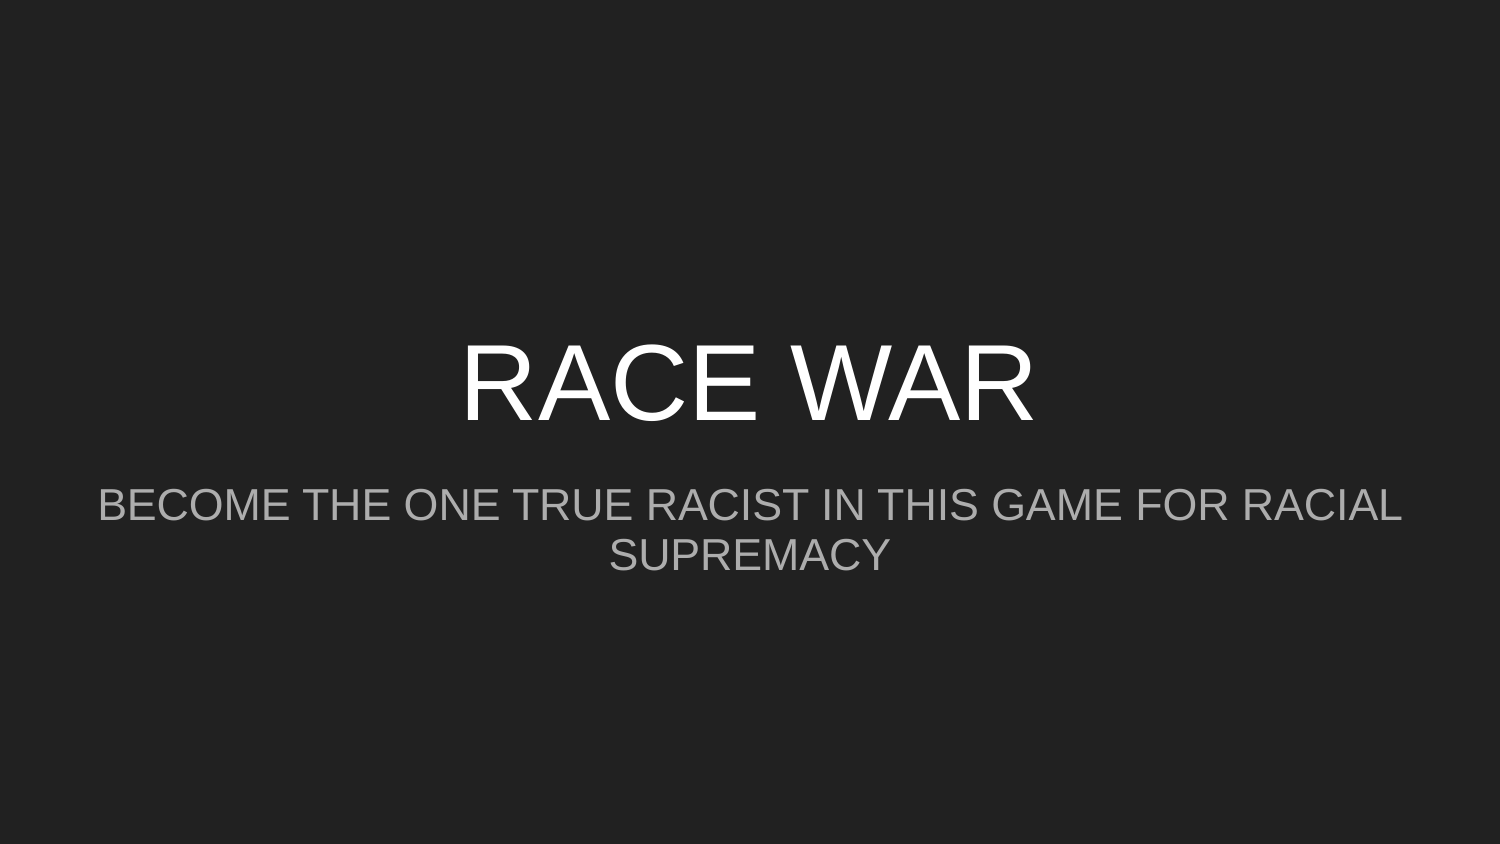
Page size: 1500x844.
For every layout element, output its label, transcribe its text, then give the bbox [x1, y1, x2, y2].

title RACE WAR [51, 122, 1449, 459]
subtitle BECOME THE ONE TRUE RACIST IN THIS GAME FOR RACIAL SUPREMACY [51, 464, 1449, 595]
